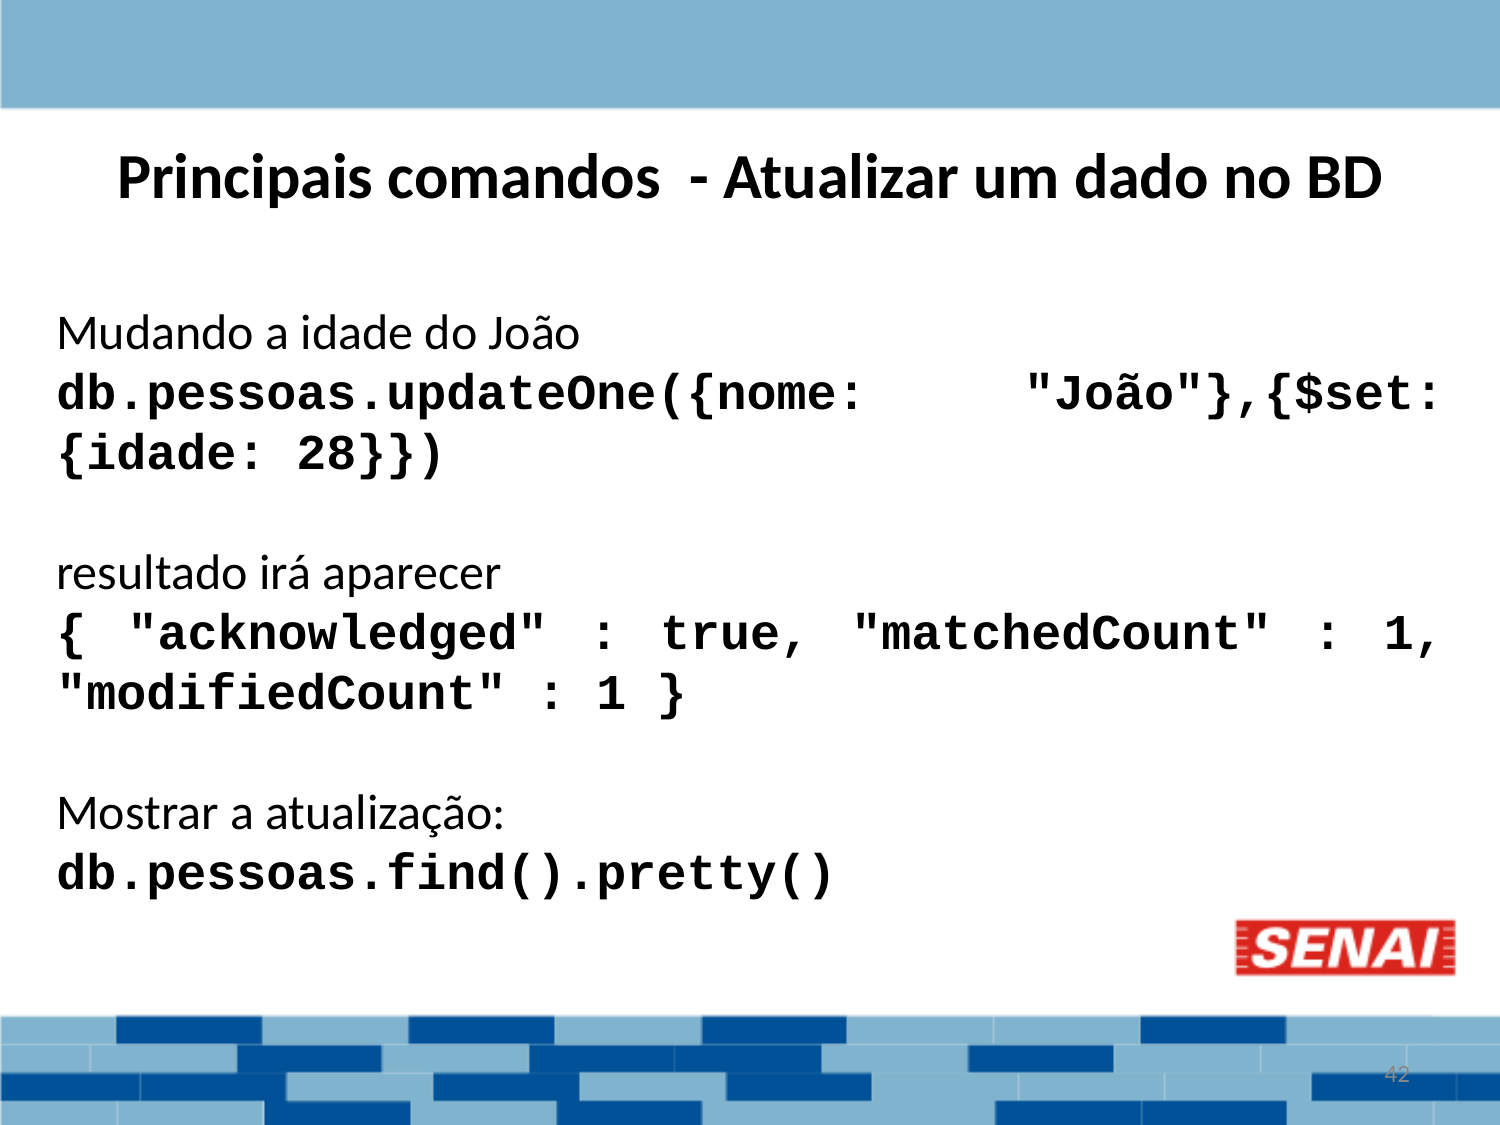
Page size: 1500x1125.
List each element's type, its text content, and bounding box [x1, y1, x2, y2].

footer [512, 1042, 988, 1103]
picture [0, 0, 1500, 1125]
slide_number [75, 1042, 425, 1103]
slide_number ‹#› [1074, 1042, 1425, 1103]
title Principais comandos - Atualizar um dado no BD [75, 79, 1425, 268]
list Mudando a idade do João db.pessoas.updateOne({nome: "João"},{$set: {idade: 28}}) resultado irá aparecer { "acknowledged" : true, "matchedCount" : 1, "modifiedCount" : 1 } Mostrar a atualização: db.pessoas.find().pretty() [41, 291, 1459, 1017]
